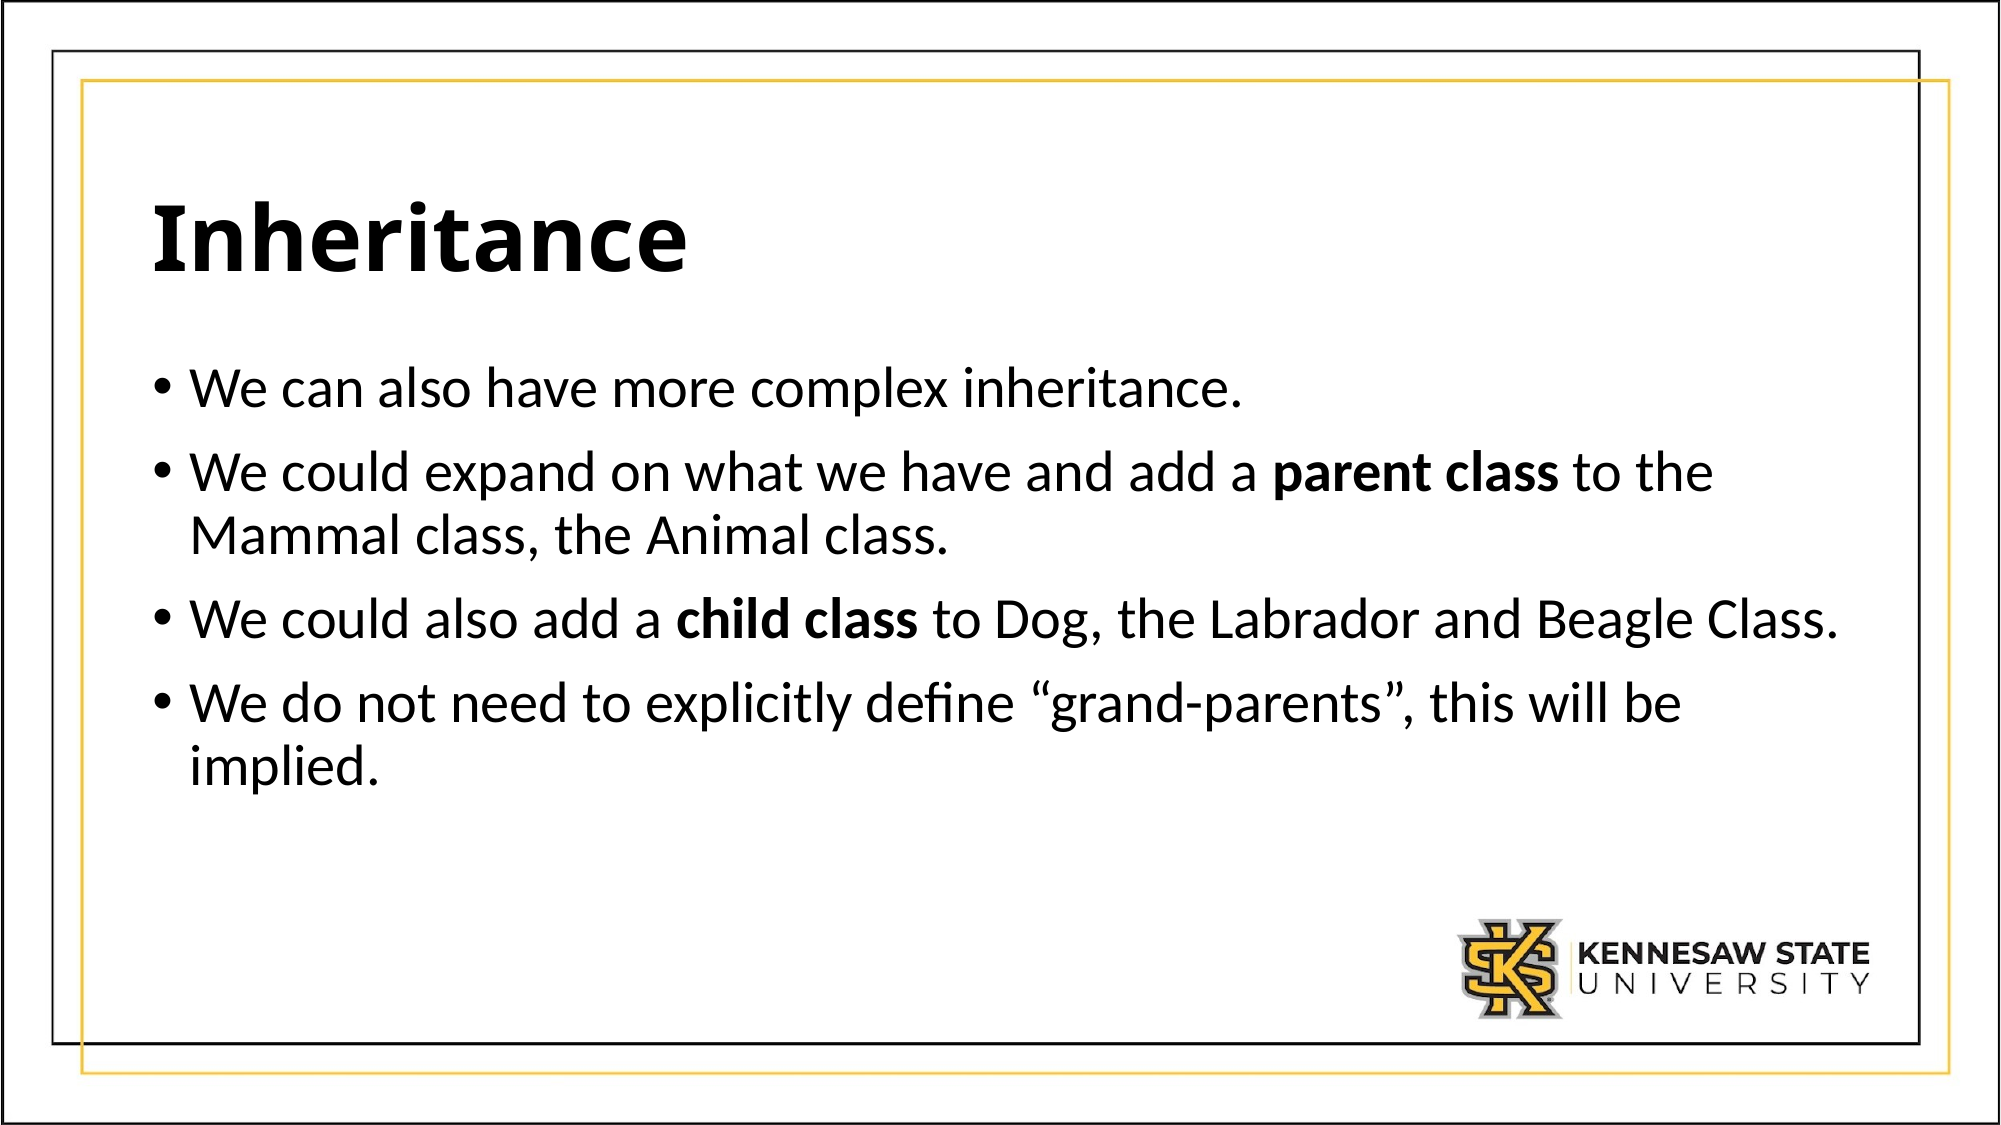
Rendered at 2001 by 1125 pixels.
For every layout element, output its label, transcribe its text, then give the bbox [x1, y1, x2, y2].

list We can also have more complex inheritance. We could expand on what we have and add a parent class to the Mammal class, the Animal class. We could also add a child class to Dog, the Labrador and Beagle Class. We do not need to explicitly define “grand-parents”, this will be implied. [137, 350, 1863, 896]
title Inheritance [137, 132, 1863, 350]
picture [0, 0, 2001, 1125]
